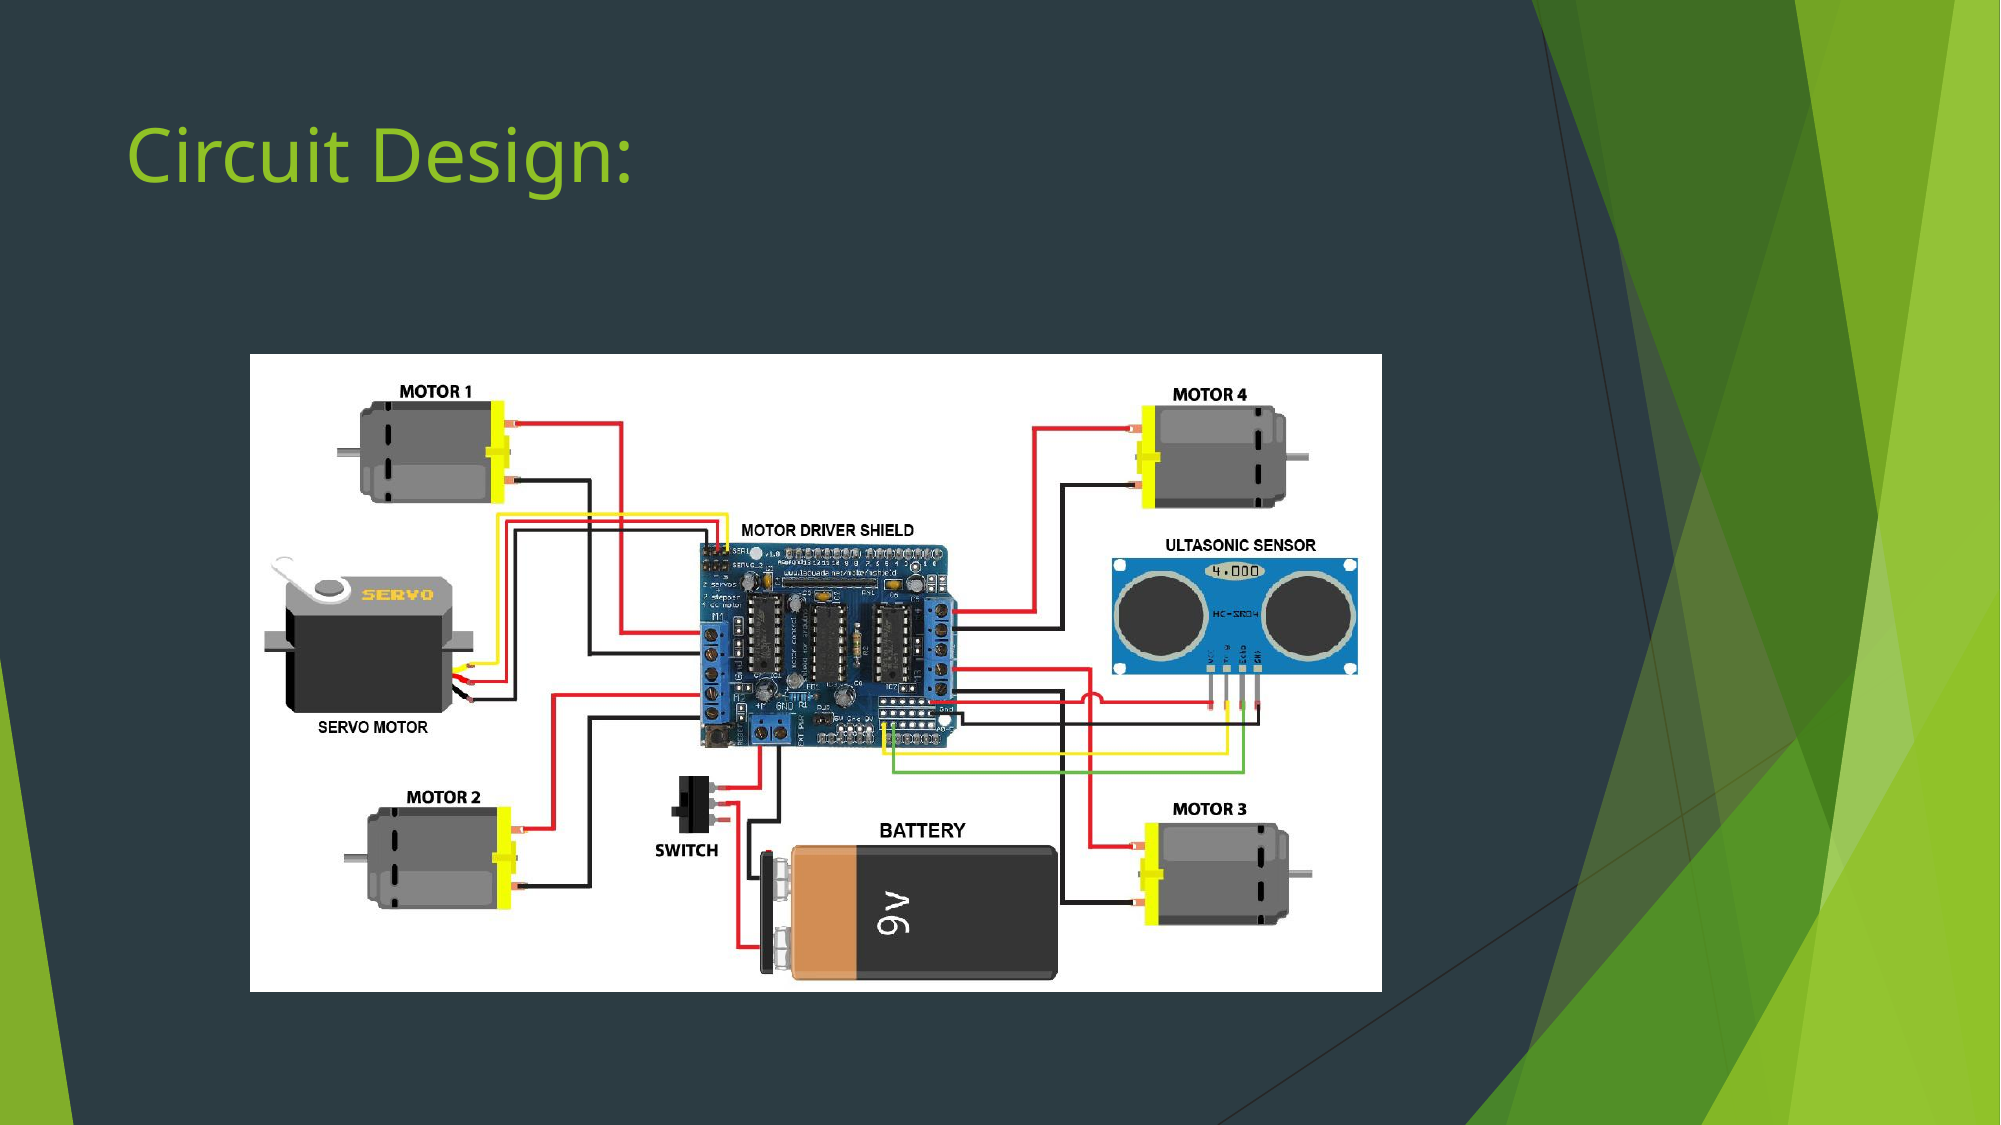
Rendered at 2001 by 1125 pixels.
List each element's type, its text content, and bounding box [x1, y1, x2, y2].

picture [250, 354, 1383, 992]
text_box Circuit Design: [111, 99, 1522, 317]
